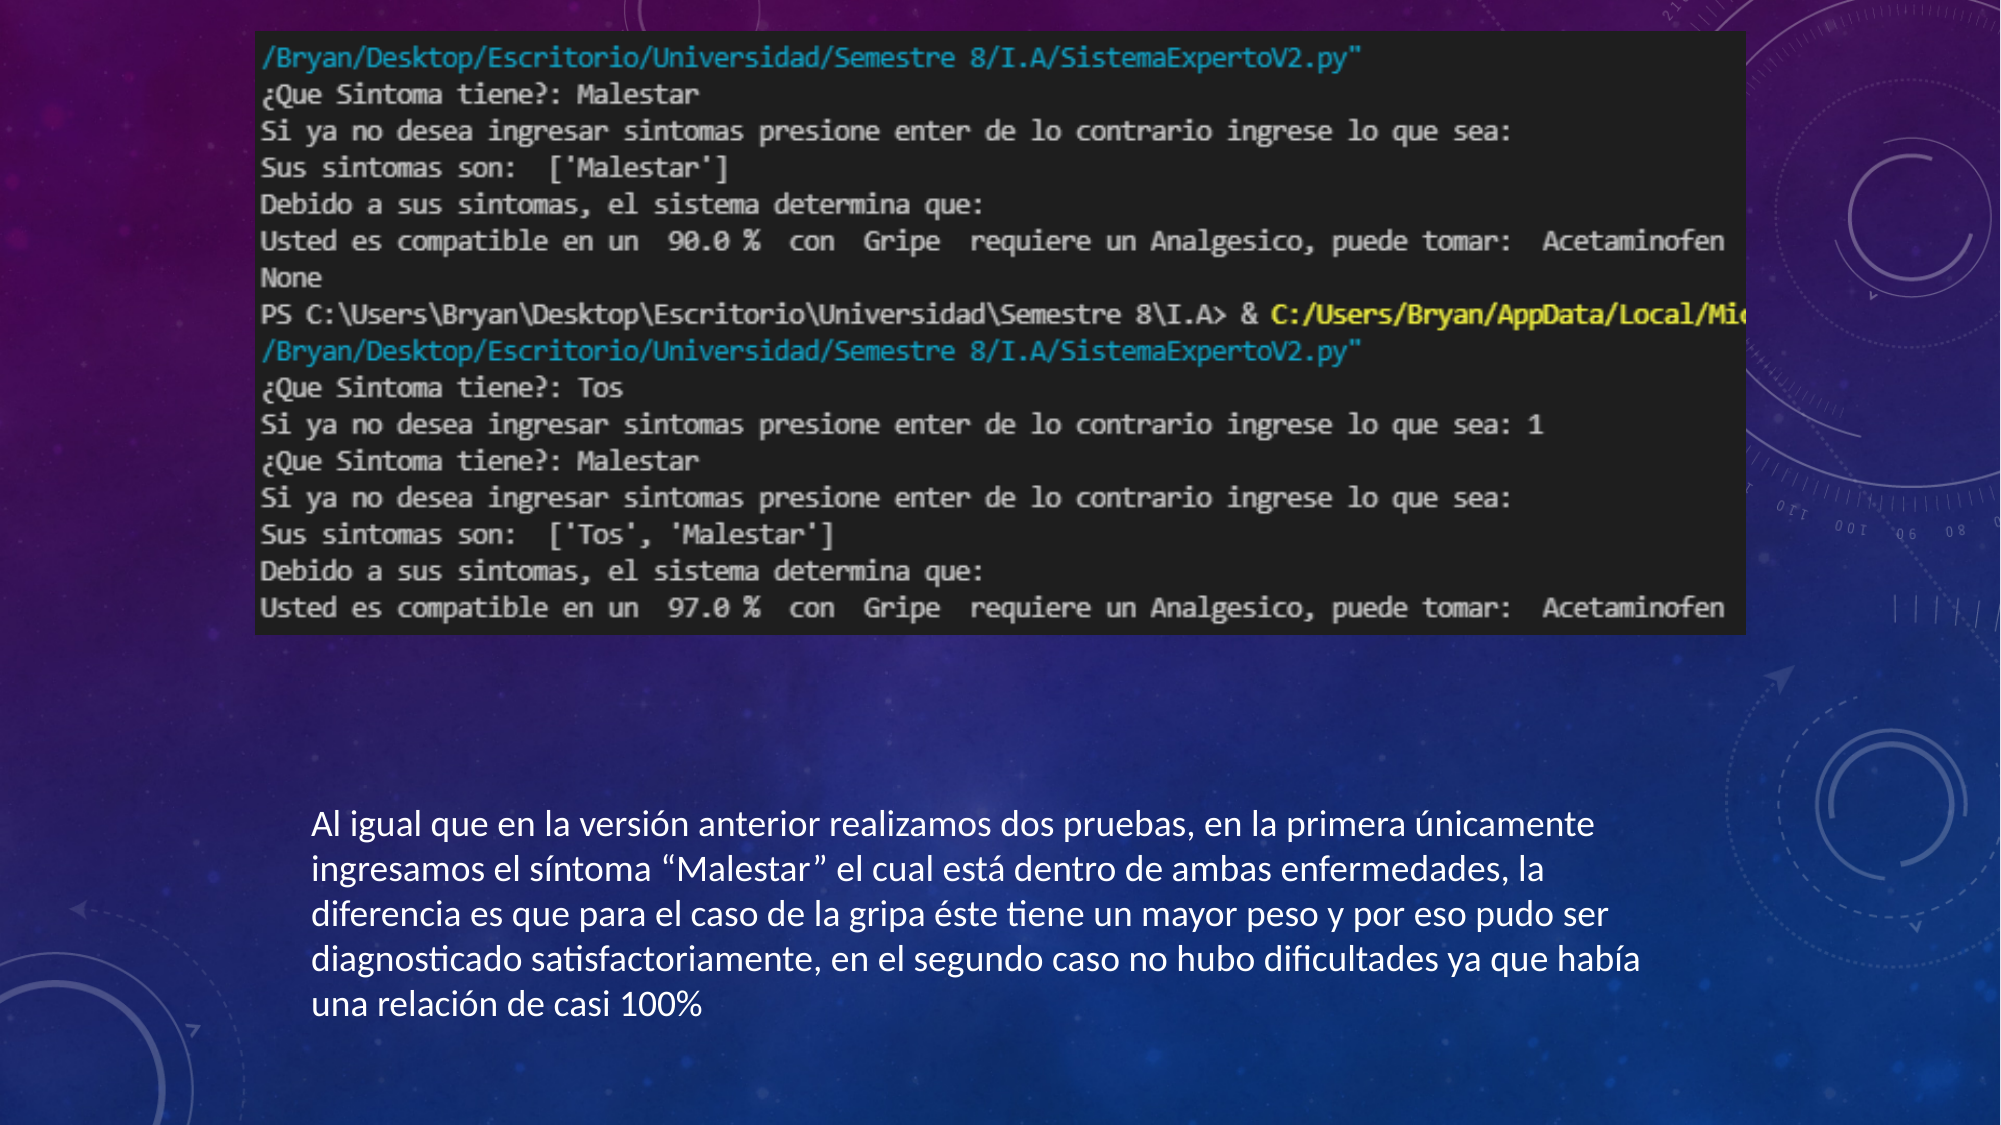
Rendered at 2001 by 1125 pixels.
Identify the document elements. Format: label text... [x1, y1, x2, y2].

text_box Al igual que en la versión anterior realizamos dos pruebas, en la primera únicamente ingresamos el síntoma “Malestar” el cual está dentro de ambas enfermedades, la diferencia es que para el caso de la gripa éste tiene un mayor peso y por eso pudo ser diagnosticado satisfactoriamente, en el segundo caso no hubo dificultades ya que había una relación de casi 100% [296, 791, 1670, 1031]
picture [0, 0, 2001, 1125]
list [254, 31, 1746, 635]
